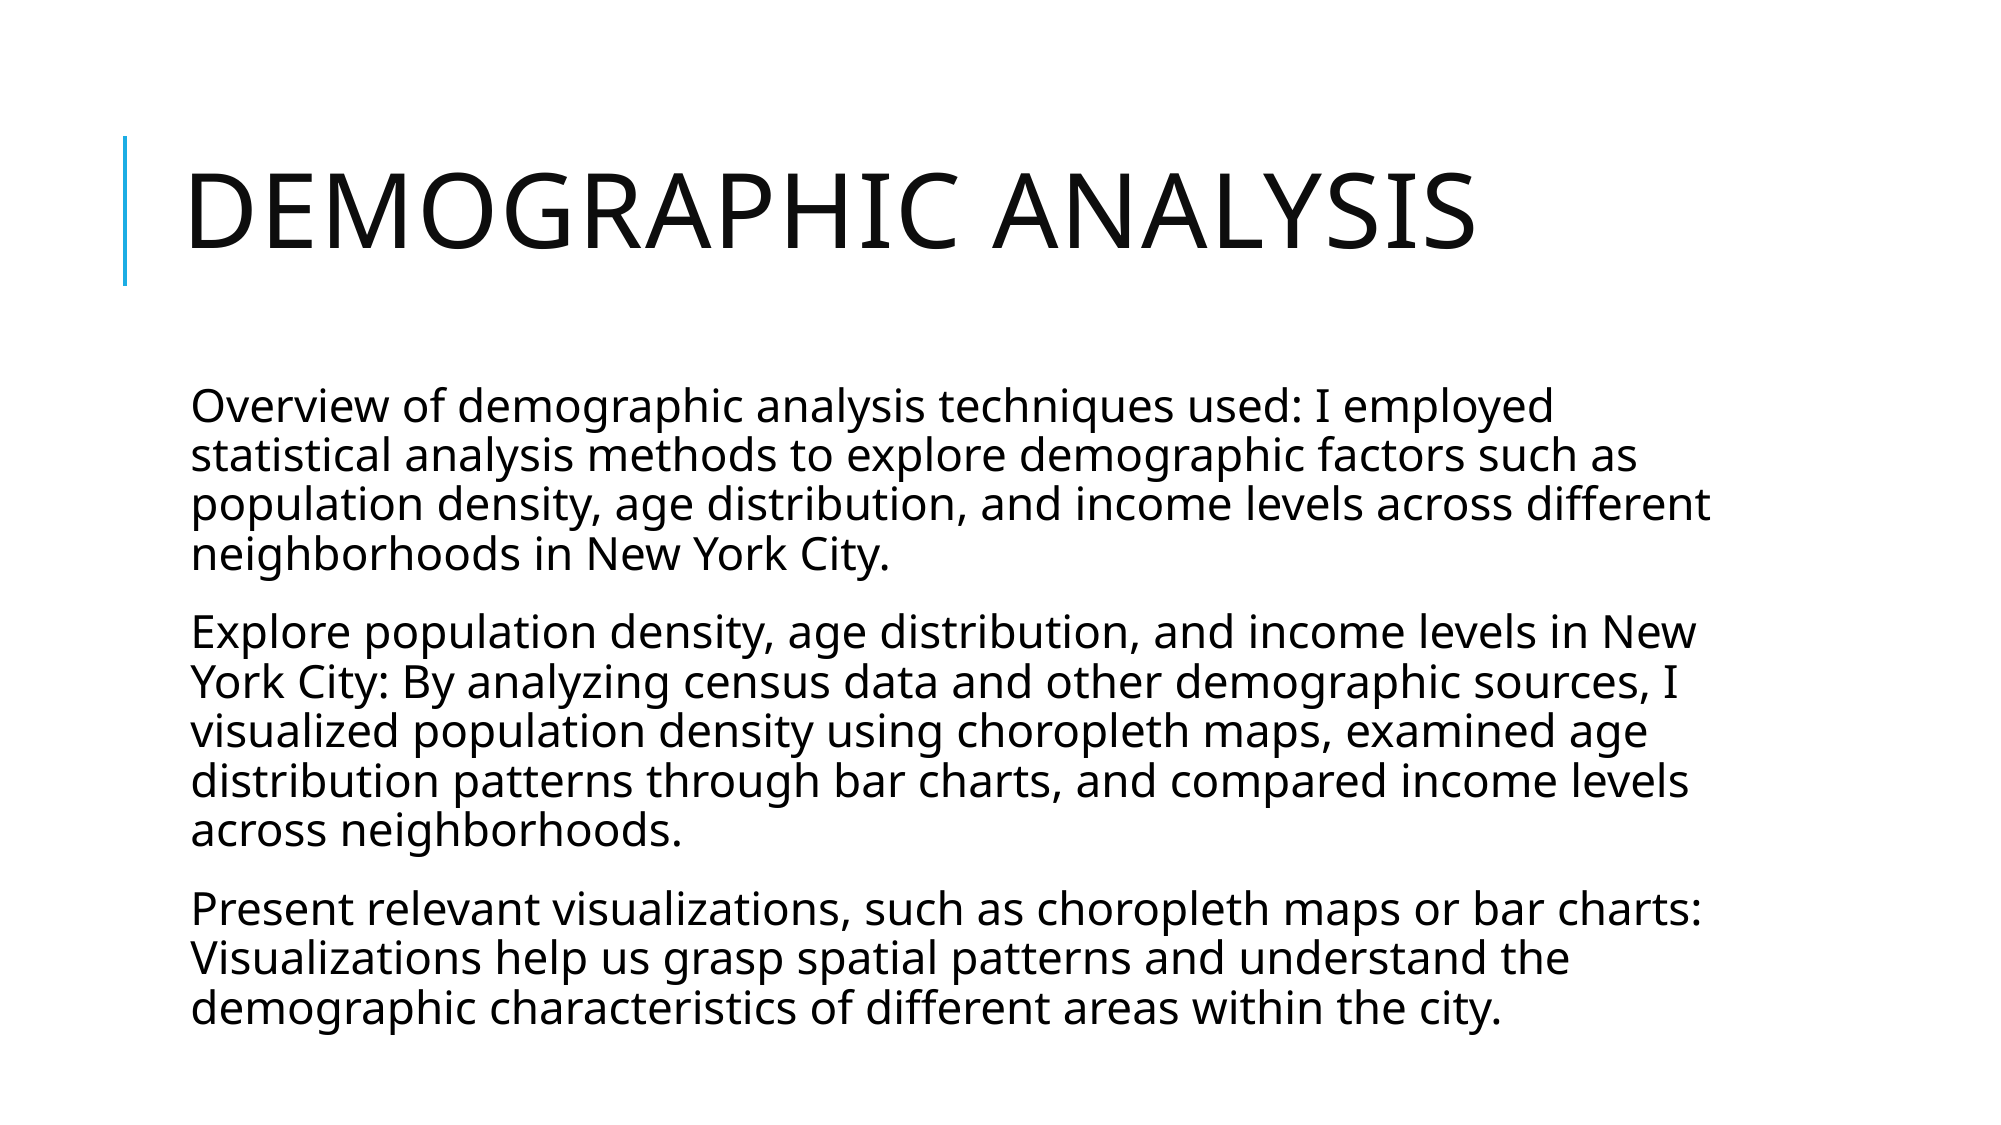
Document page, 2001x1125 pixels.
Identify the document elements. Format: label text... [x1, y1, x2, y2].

list Overview of demographic analysis techniques used: I employed statistical analysis methods to explore demographic factors such as population density, age distribution, and income levels across different neighborhoods in New York City. Explore population density, age distribution, and income levels in New York City: By analyzing census data and other demographic sources, I visualized population density using choropleth maps, examined age distribution patterns through bar charts, and compared income levels across neighborhoods. Present relevant visualizations, such as choropleth maps or bar charts: Visualizations help us grasp spatial patterns and understand the demographic characteristics of different areas within the city. [168, 375, 1763, 1035]
title Demographic Analysis [168, 96, 1763, 342]
